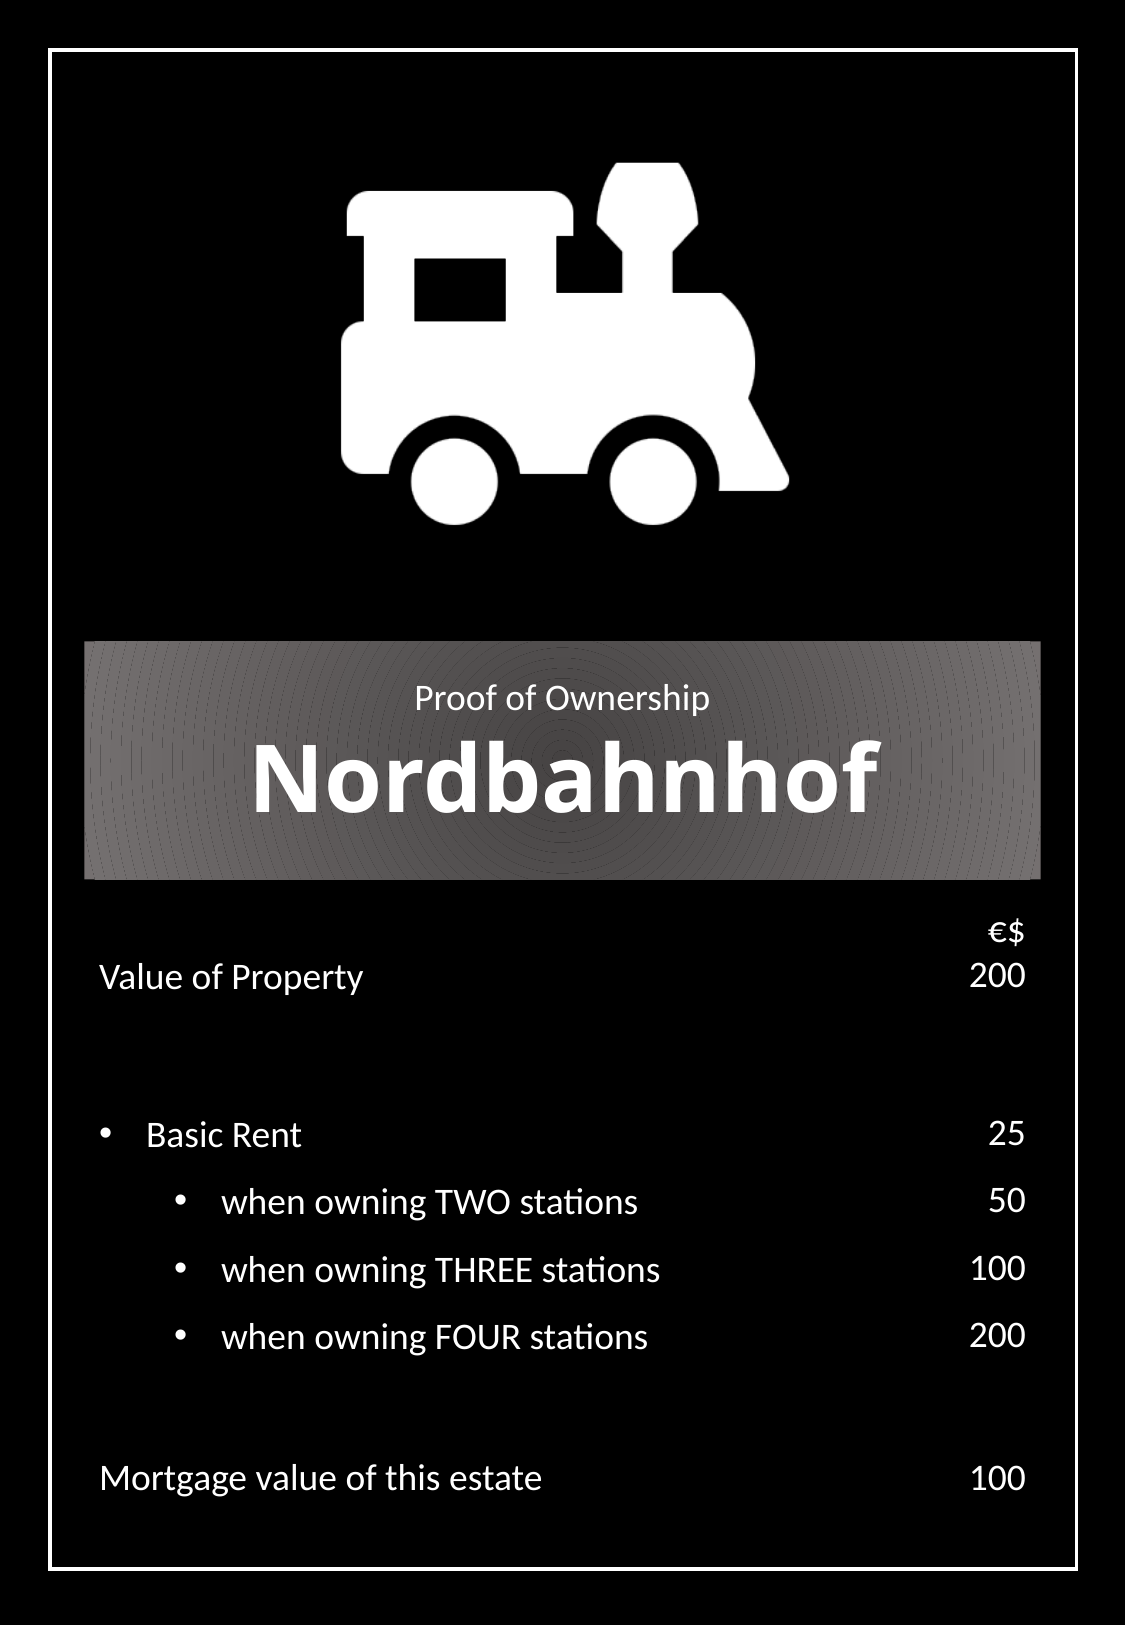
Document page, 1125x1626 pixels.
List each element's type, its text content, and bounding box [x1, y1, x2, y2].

text_box Mortgage value of this estate [84, 1265, 647, 1505]
text_box 100 [680, 1265, 1041, 1505]
text_box [49, 49, 1077, 1570]
picture [290, 72, 835, 616]
text_box Value of Property Basic Rent when owning TWO stations when owning THREE stations when owning FOUR stations [84, 899, 773, 1365]
text_box €$ 200 25 50 100 200 [646, 897, 1041, 1265]
